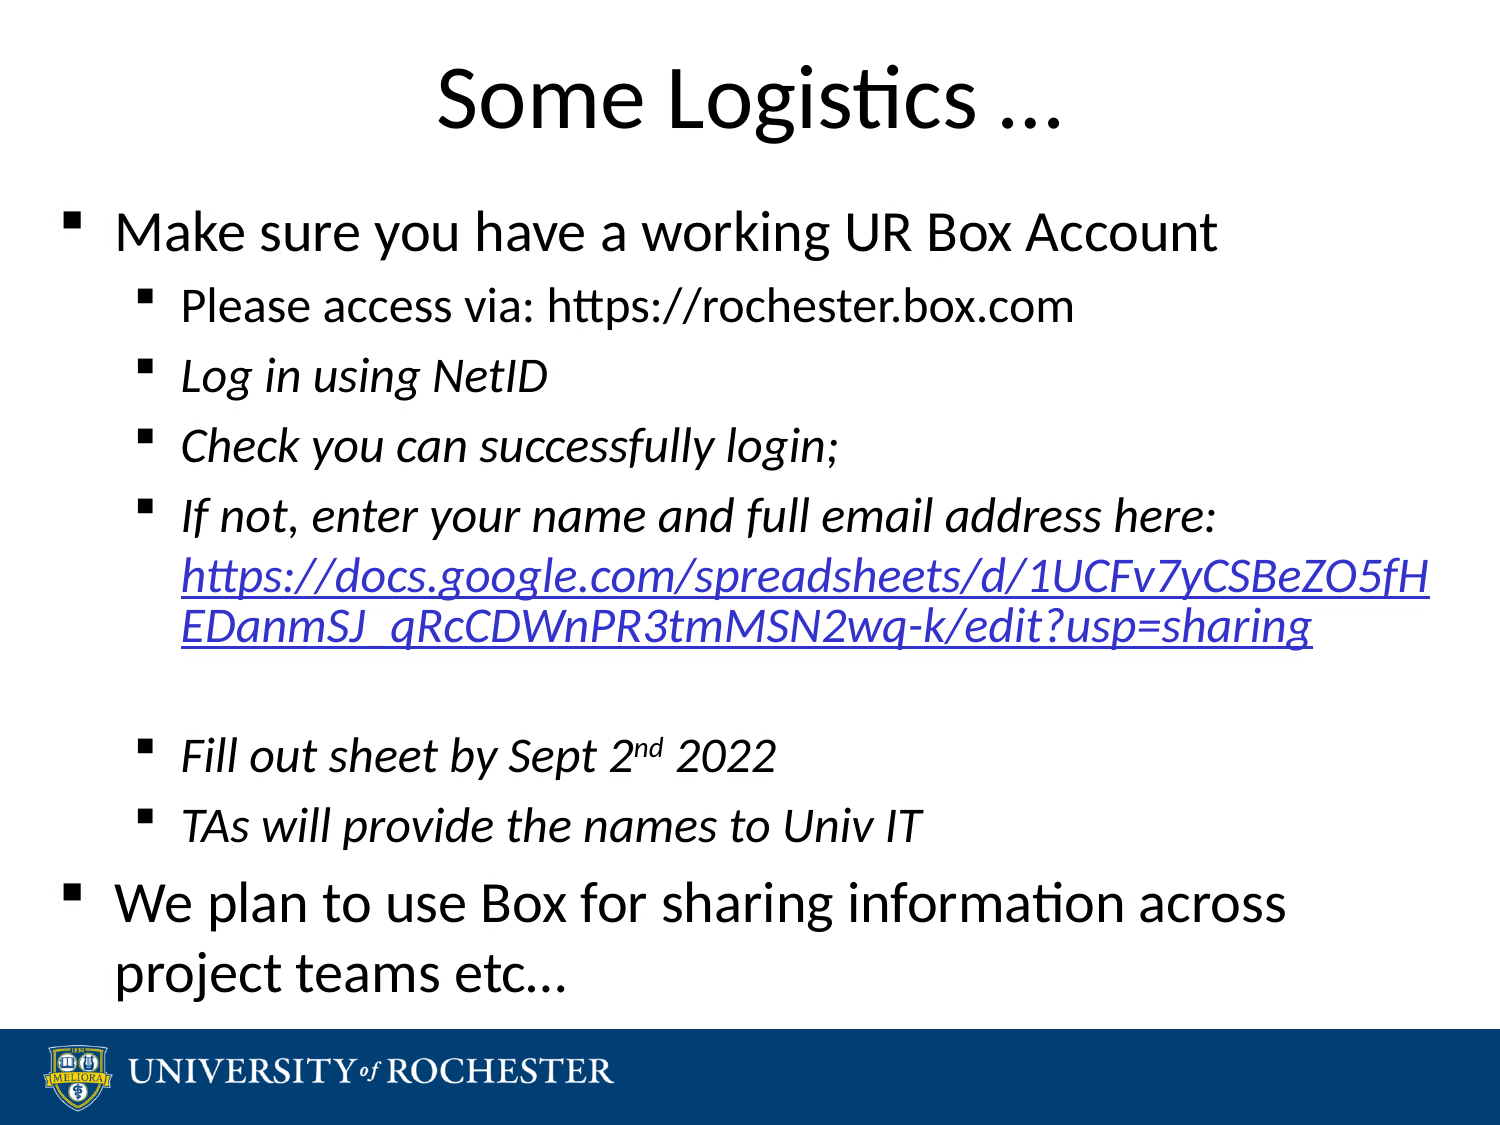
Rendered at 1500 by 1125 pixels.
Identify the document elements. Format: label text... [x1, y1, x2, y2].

title Some Logistics … [112, 0, 1388, 179]
list Make sure you have a working UR Box Account Please access via: https://rochester.box.com Log in using NetID Check you can successfully login; If not, enter your name and full email address here: https://docs.google.com/spreadsheets/d/1UCFv7yCSBeZO5fHEDanmSJ_qRcCDWnPR3tmMSN2wq-k/edit?usp=sharing Fill out sheet by Sept 2nd 2022 TAs will provide the names to Univ IT We plan to use Box for sharing information across project teams etc… [43, 185, 1457, 861]
picture [0, 1029, 1500, 1125]
